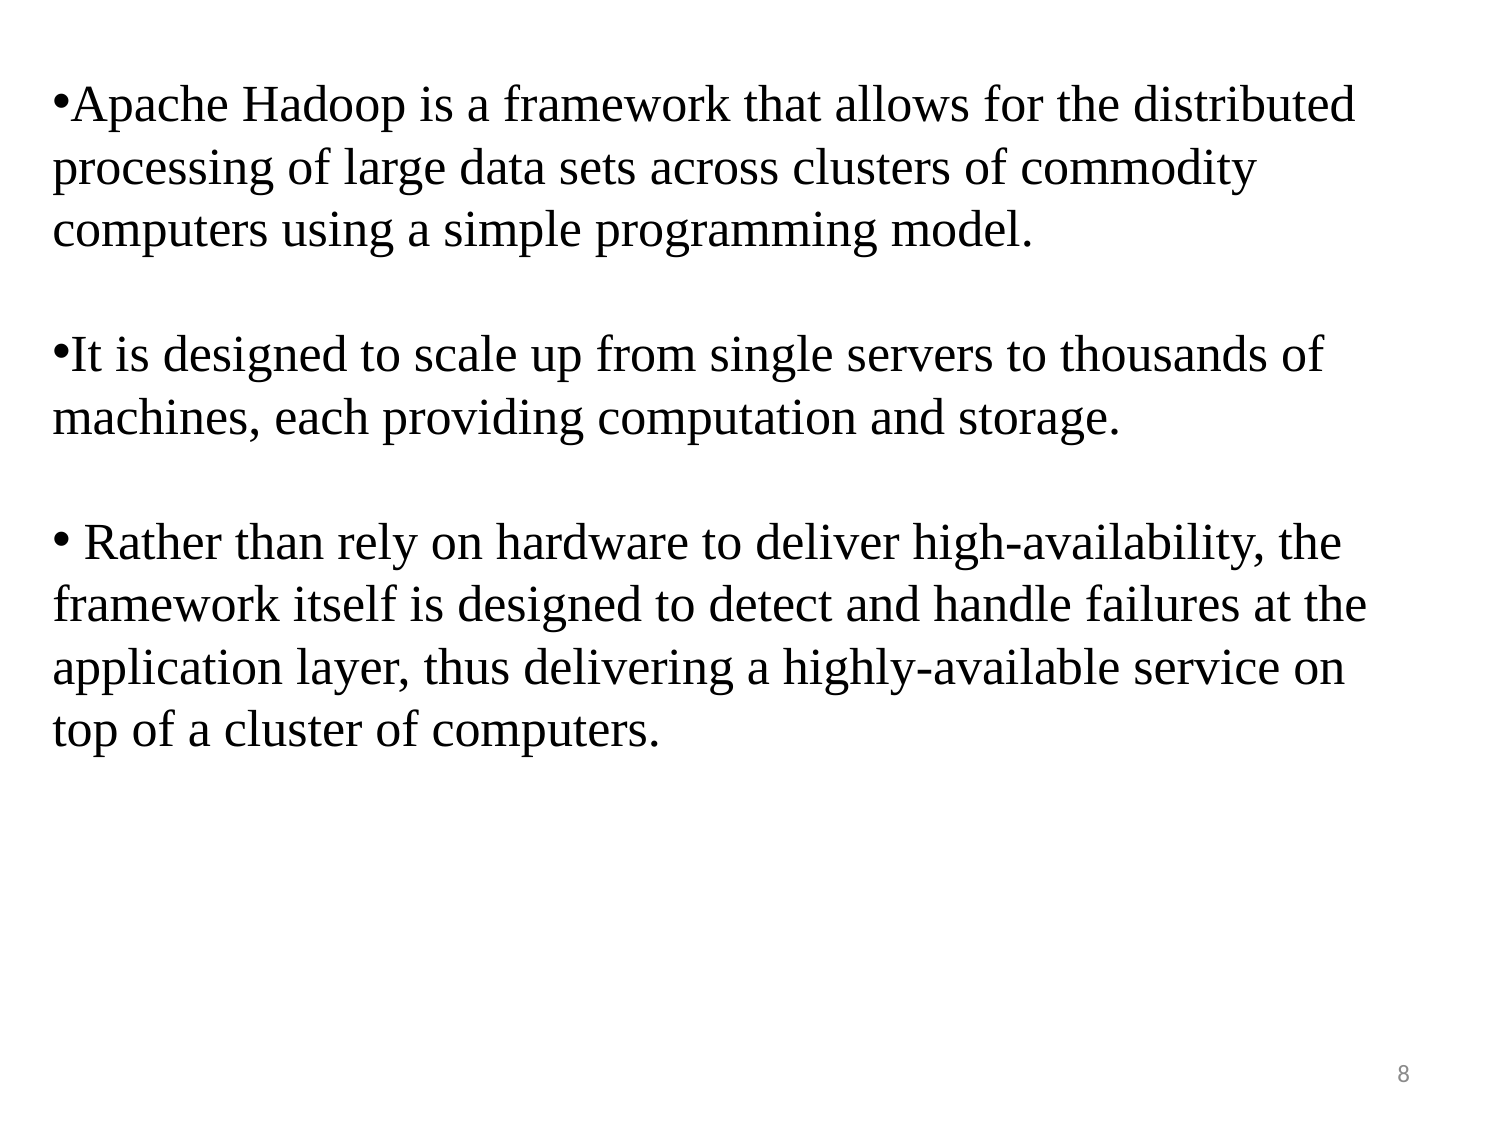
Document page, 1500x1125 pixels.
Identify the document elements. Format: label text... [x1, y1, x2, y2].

slide_number 8 [1074, 1042, 1425, 1103]
text_box Apache Hadoop is a framework that allows for the distributed processing of large data sets across clusters of commodity computers using a simple programming model. It is designed to scale up from single servers to thousands of machines, each providing computation and storage. Rather than rely on hardware to deliver high-availability, the framework itself is designed to detect and handle failures at the application layer, thus delivering a highly-available service on top of a cluster of computers. [37, 62, 1413, 765]
